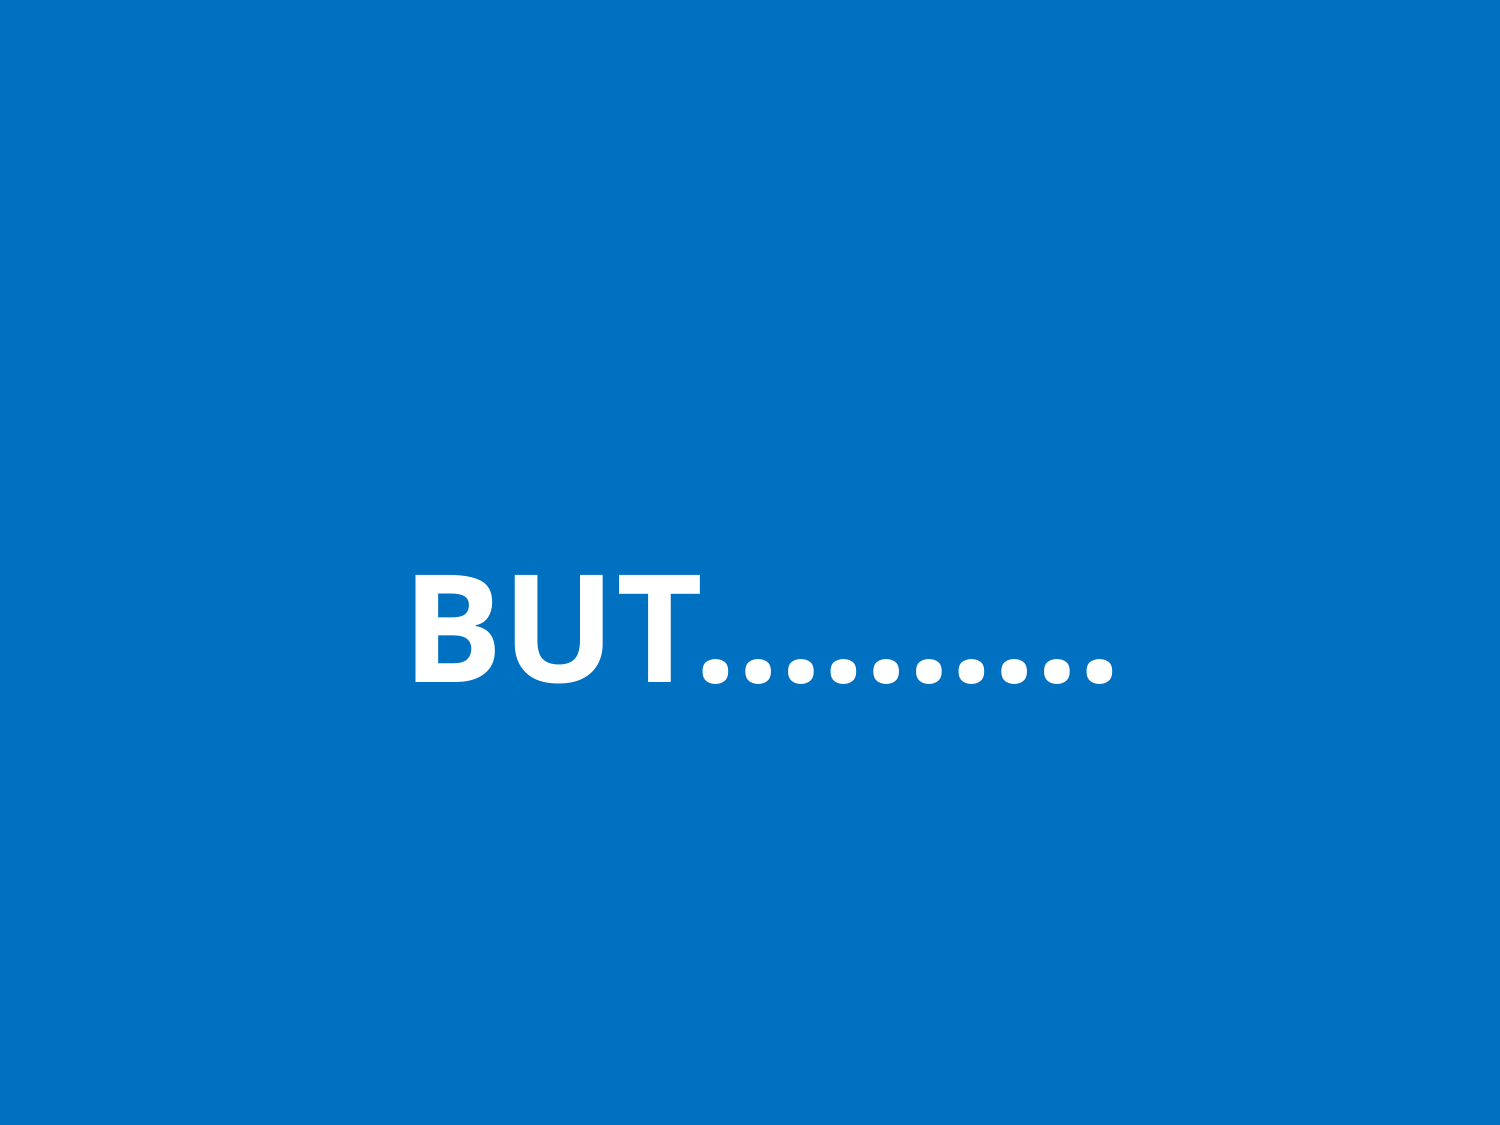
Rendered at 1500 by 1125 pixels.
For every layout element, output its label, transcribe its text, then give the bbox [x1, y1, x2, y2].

text_box BUT………. [387, 524, 1238, 720]
